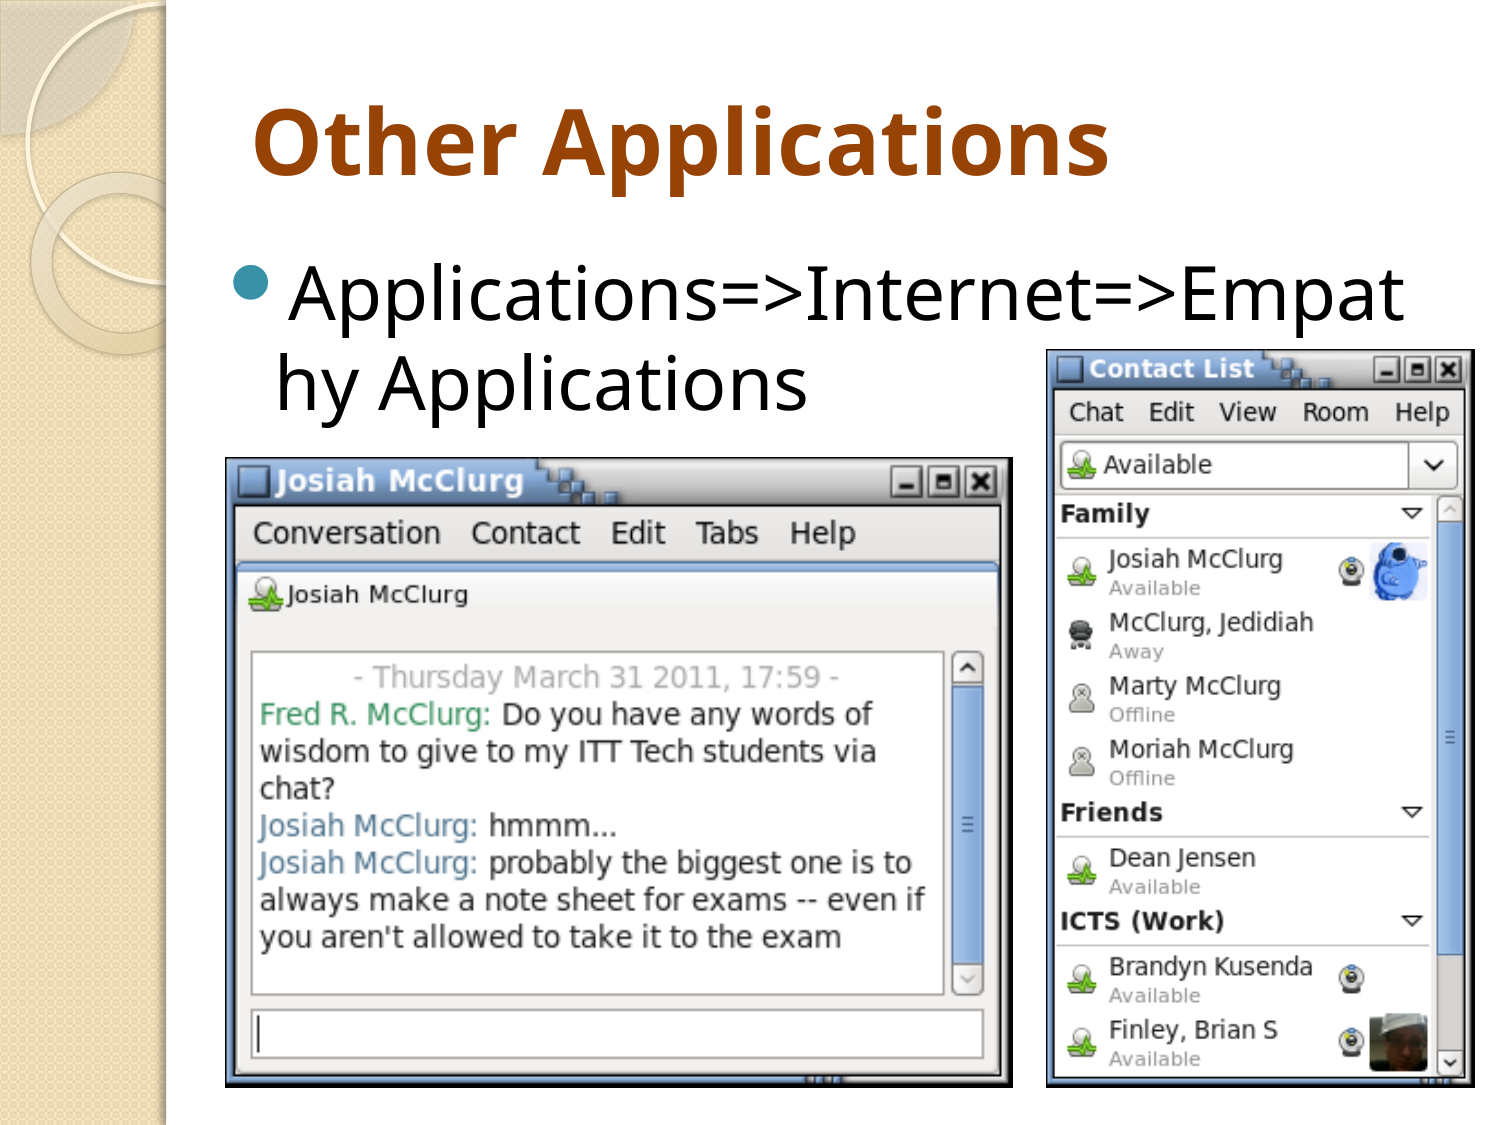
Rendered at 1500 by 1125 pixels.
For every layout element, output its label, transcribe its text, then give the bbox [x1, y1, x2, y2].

title Other Applications [235, 45, 1466, 233]
picture [1046, 349, 1476, 1088]
picture [224, 456, 1013, 1088]
list Applications=>Internet=>Empathy Applications [200, 237, 1466, 1025]
